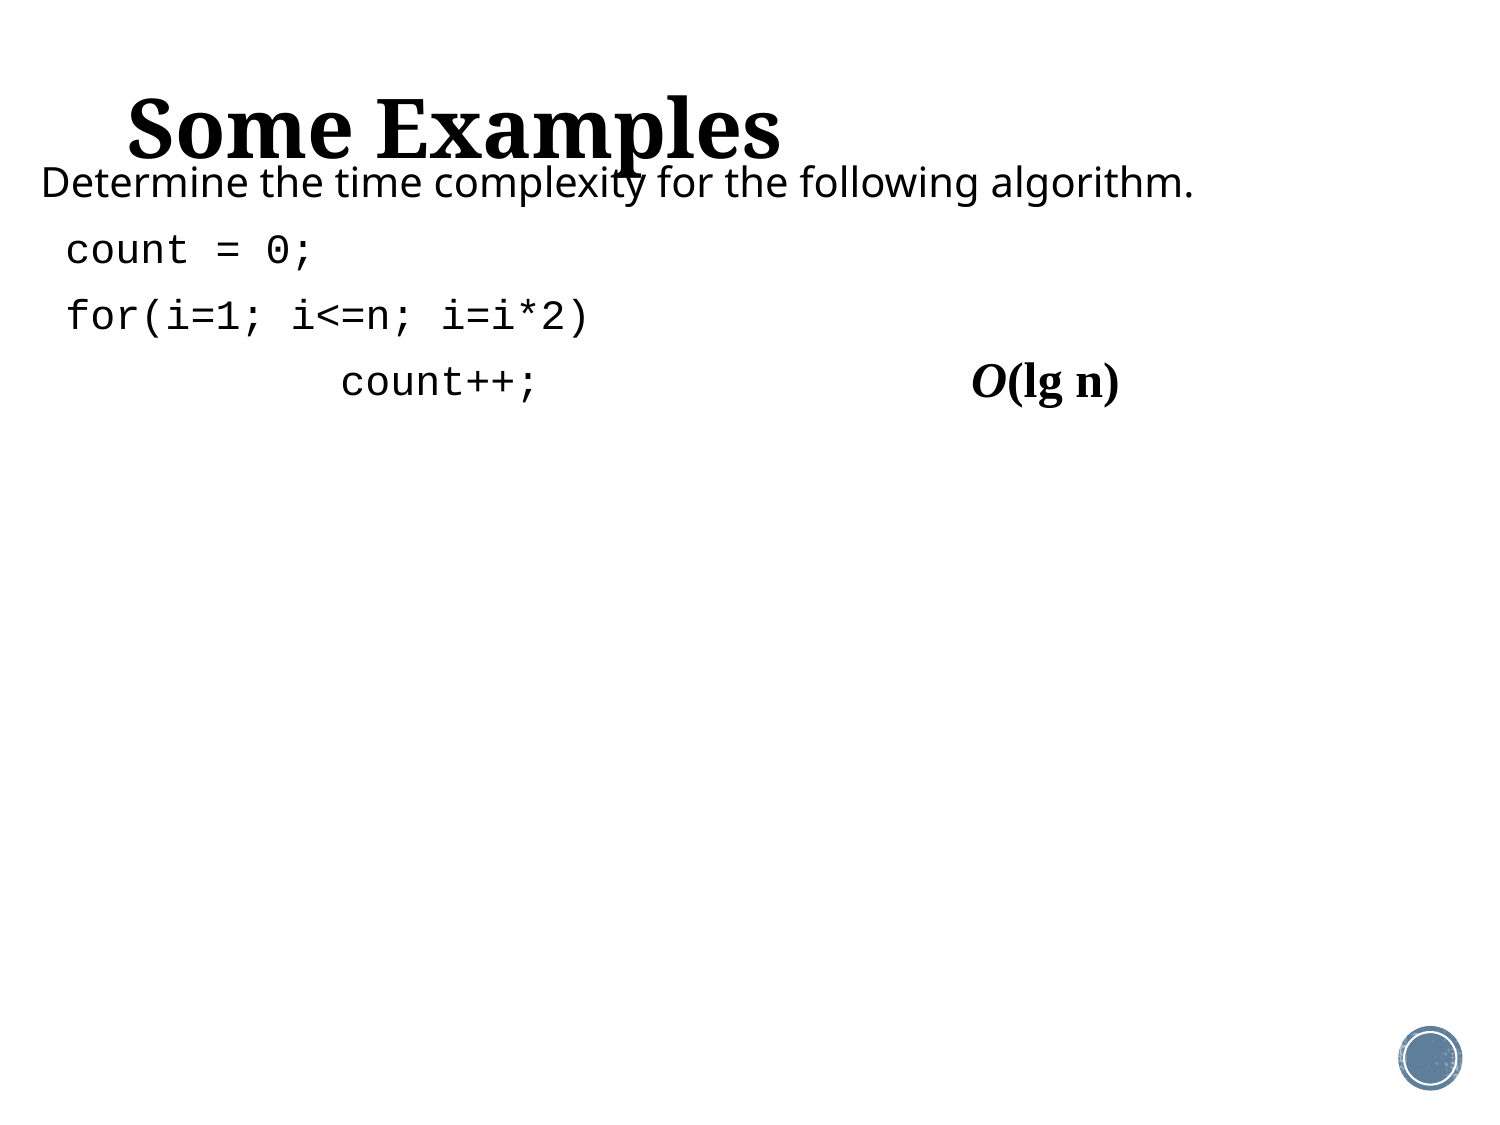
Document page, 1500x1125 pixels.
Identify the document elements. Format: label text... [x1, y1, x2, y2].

picture [1398, 1025, 1463, 1091]
text_box O(lg n) [955, 339, 1172, 416]
list Determine the time complexity for the following algorithm. count = 0; for(i=1; i<=n; i=i*2) count++; [25, 154, 1500, 1014]
title Some Examples [112, 79, 1388, 154]
